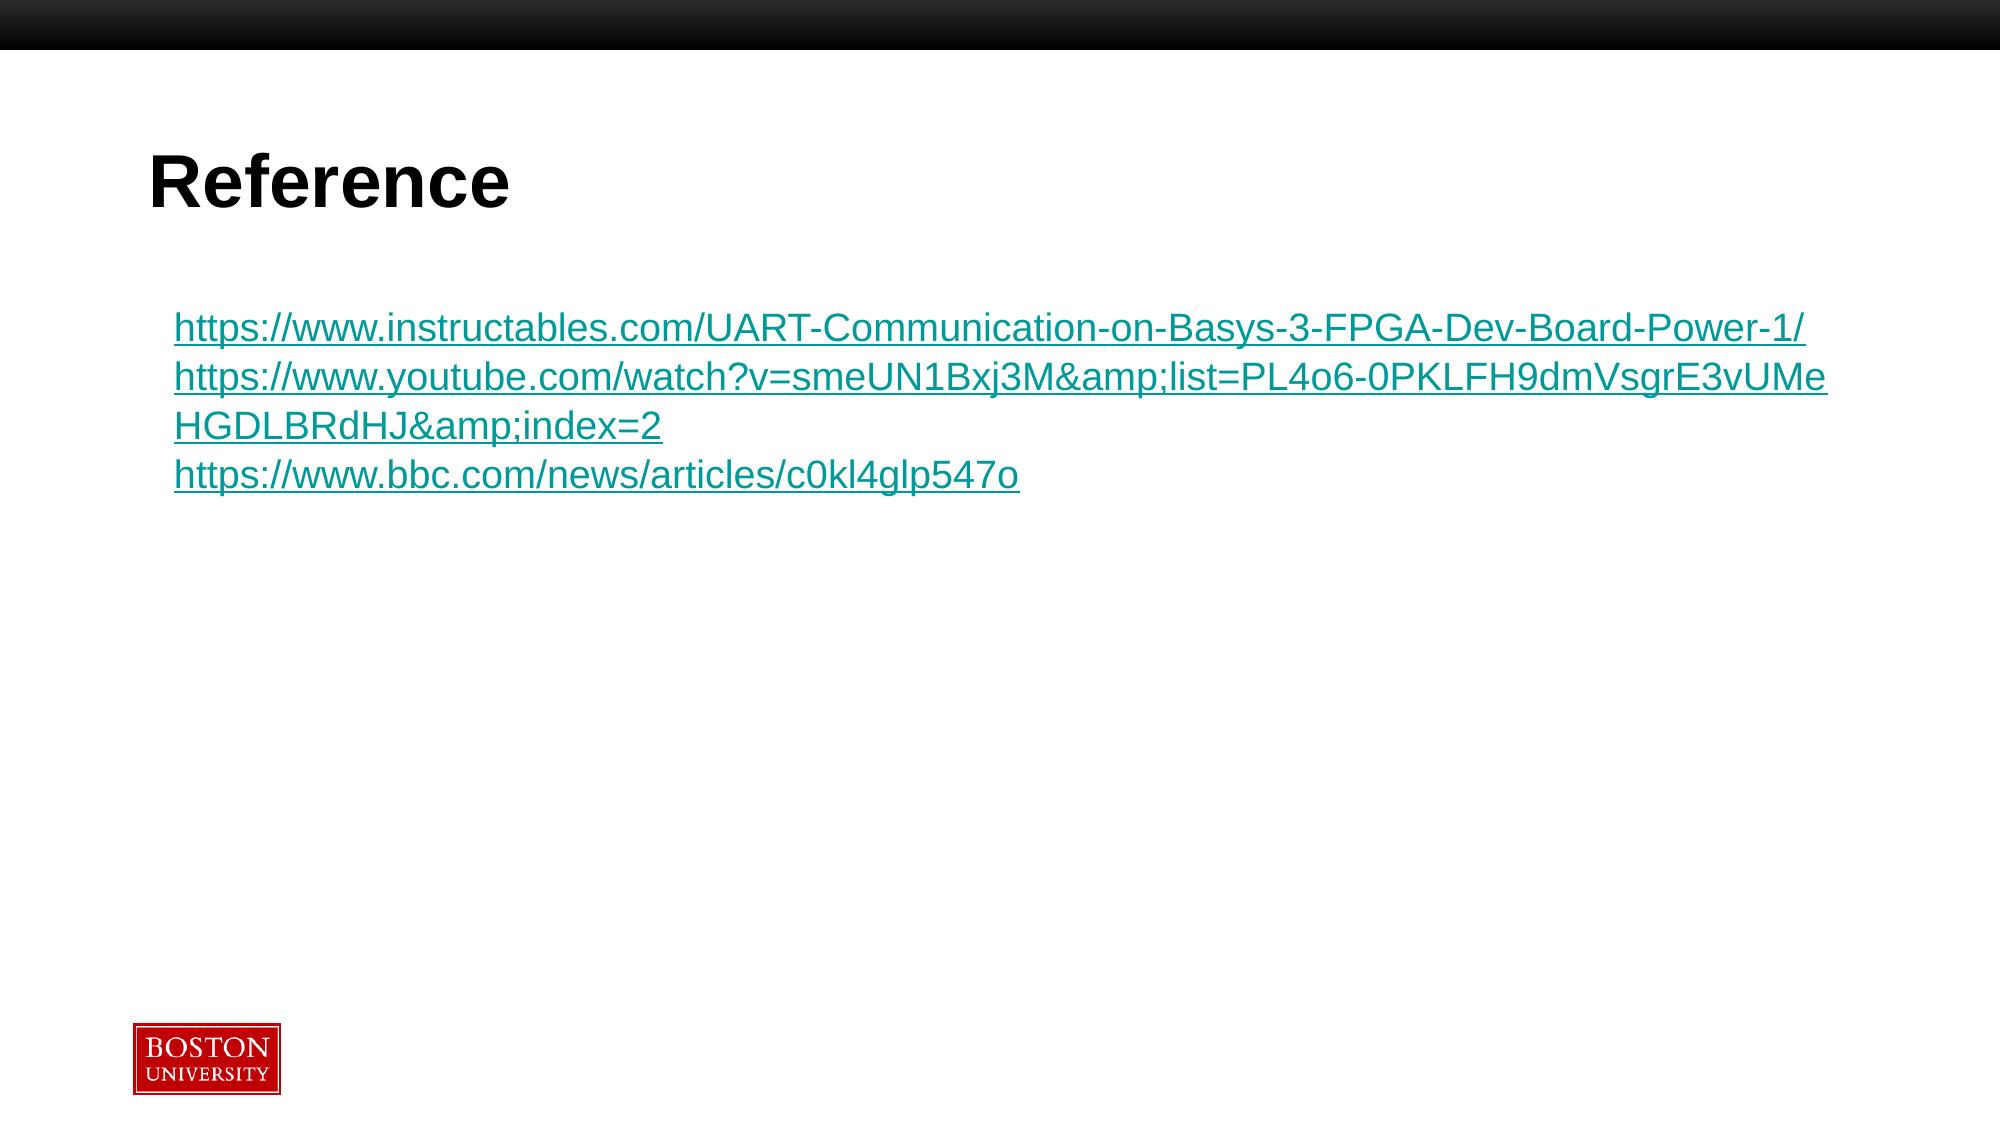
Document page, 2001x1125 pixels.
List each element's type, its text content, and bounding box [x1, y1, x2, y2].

title Reference [133, 125, 1867, 238]
picture [133, 1023, 281, 1095]
list https://www.instructables.com/UART-Communication-on-Basys-3-FPGA-Dev-Board-Power-1/ https://www.youtube.com/watch?v=smeUN1Bxj3M&amp;list=PL4o6-0PKLFH9dmVsgrE3vUMe HGDLBRdHJ&amp;index=2 https://www.bbc.com/news/articles/c0kl4glp547o [158, 299, 1938, 938]
